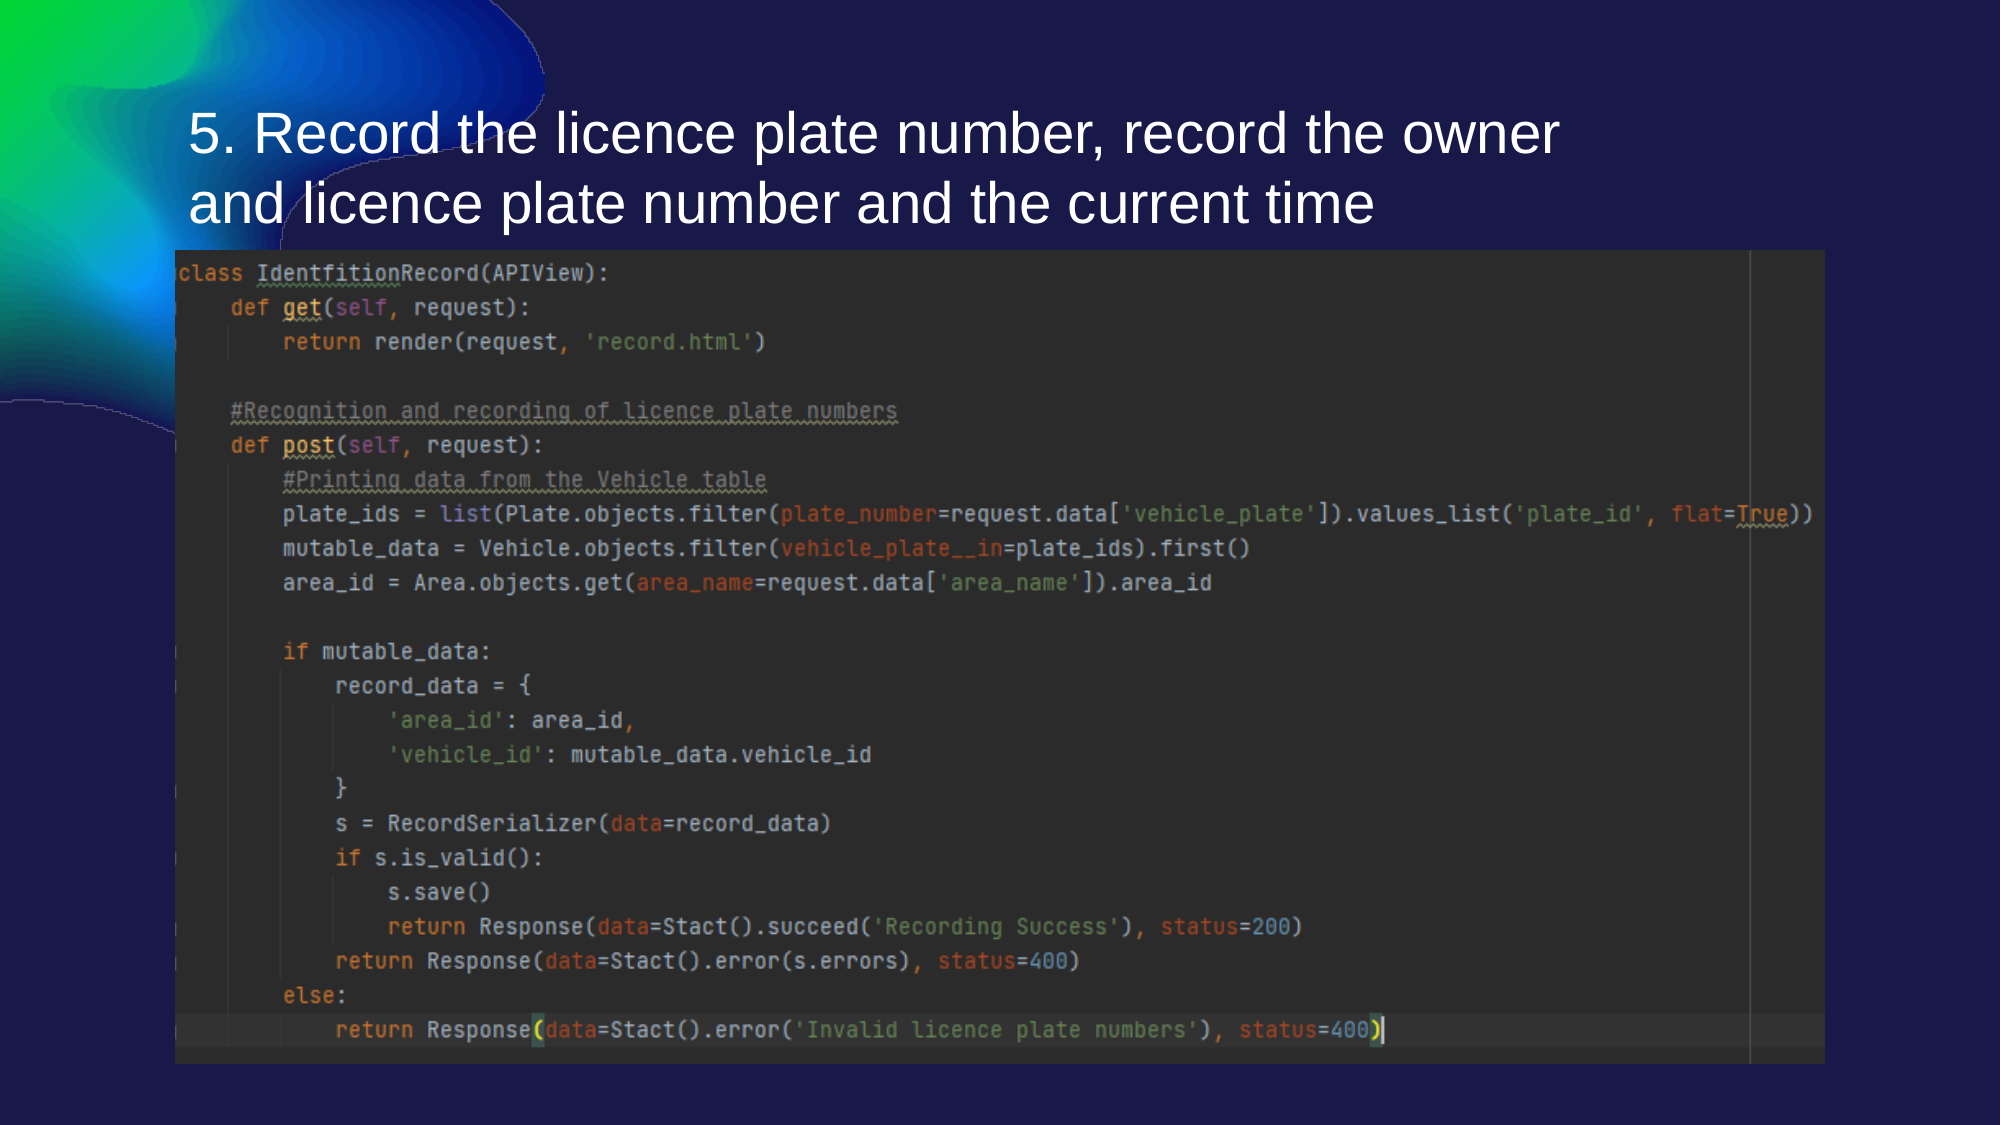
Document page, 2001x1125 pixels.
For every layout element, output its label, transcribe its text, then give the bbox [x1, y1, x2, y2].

picture [0, 0, 1825, 1064]
text_box 5. Record the licence plate number, record the owner and licence plate number and the current time [545, 87, 2000, 327]
